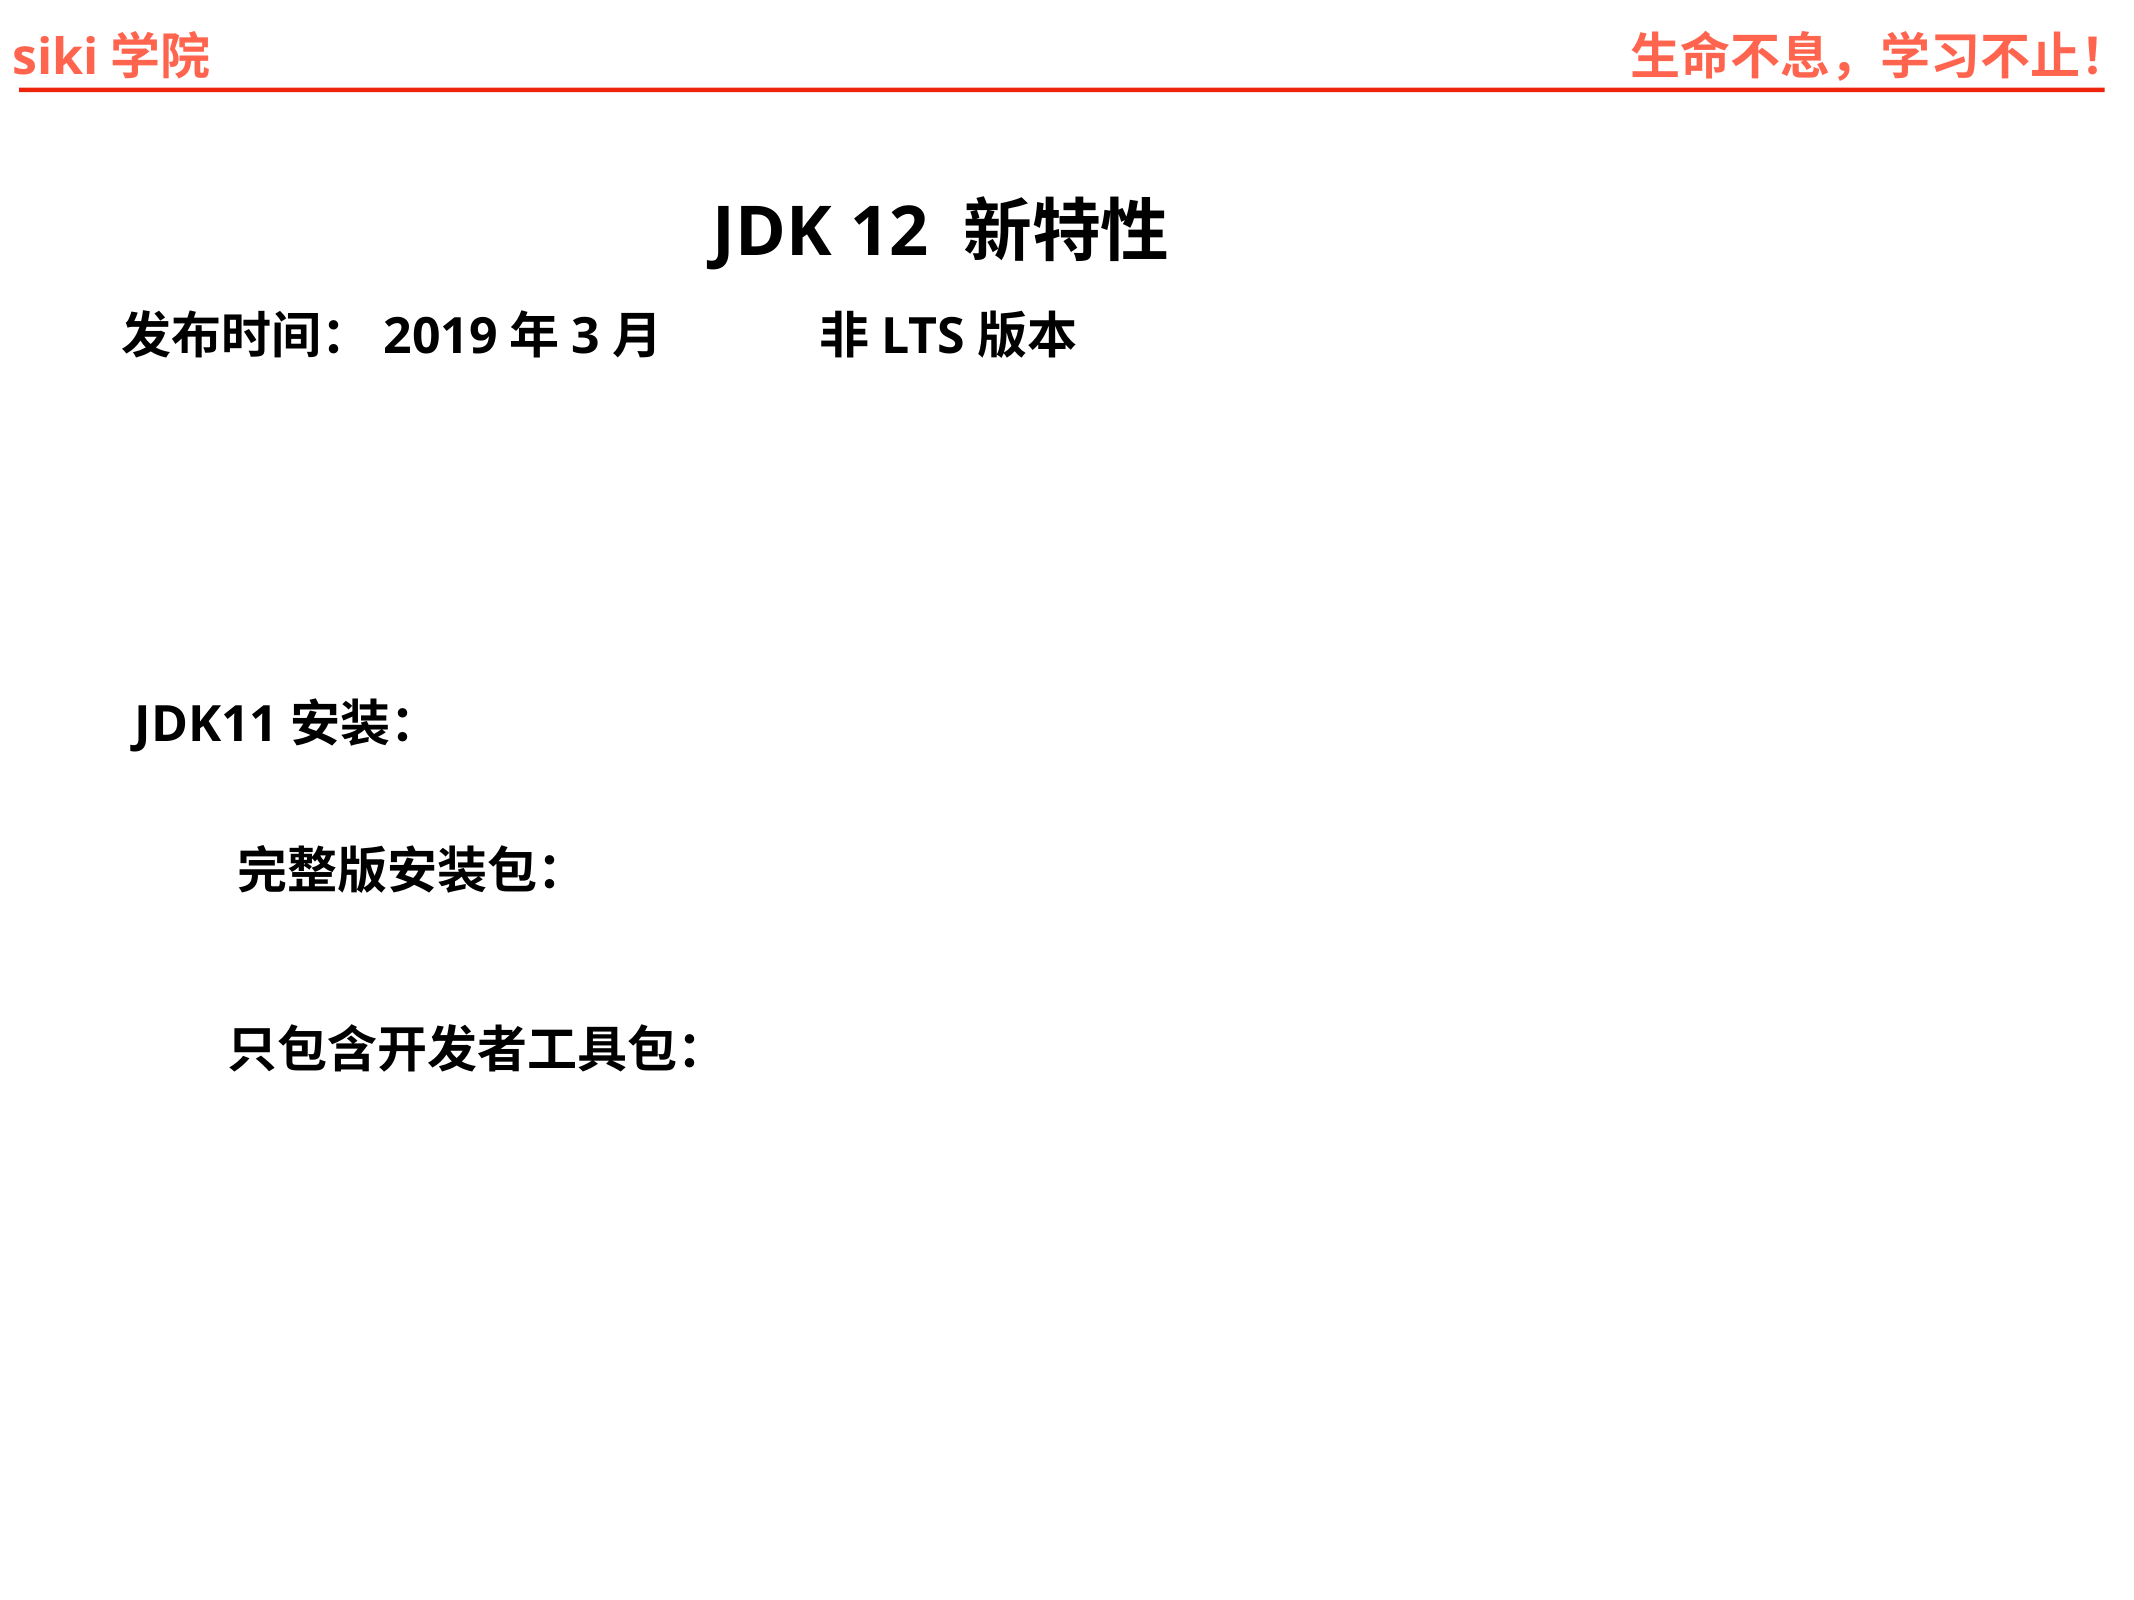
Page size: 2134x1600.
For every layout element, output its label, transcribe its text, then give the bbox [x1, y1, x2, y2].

text_box 只包含开发者工具包： [219, 1009, 736, 1086]
text_box JDK11安装： [126, 682, 449, 760]
text_box 发布时间：2019年3月 非LTS版本 [113, 294, 1120, 372]
text_box JDK 12 新特性 [704, 178, 1178, 278]
text_box 完整版安装包： [229, 830, 597, 907]
